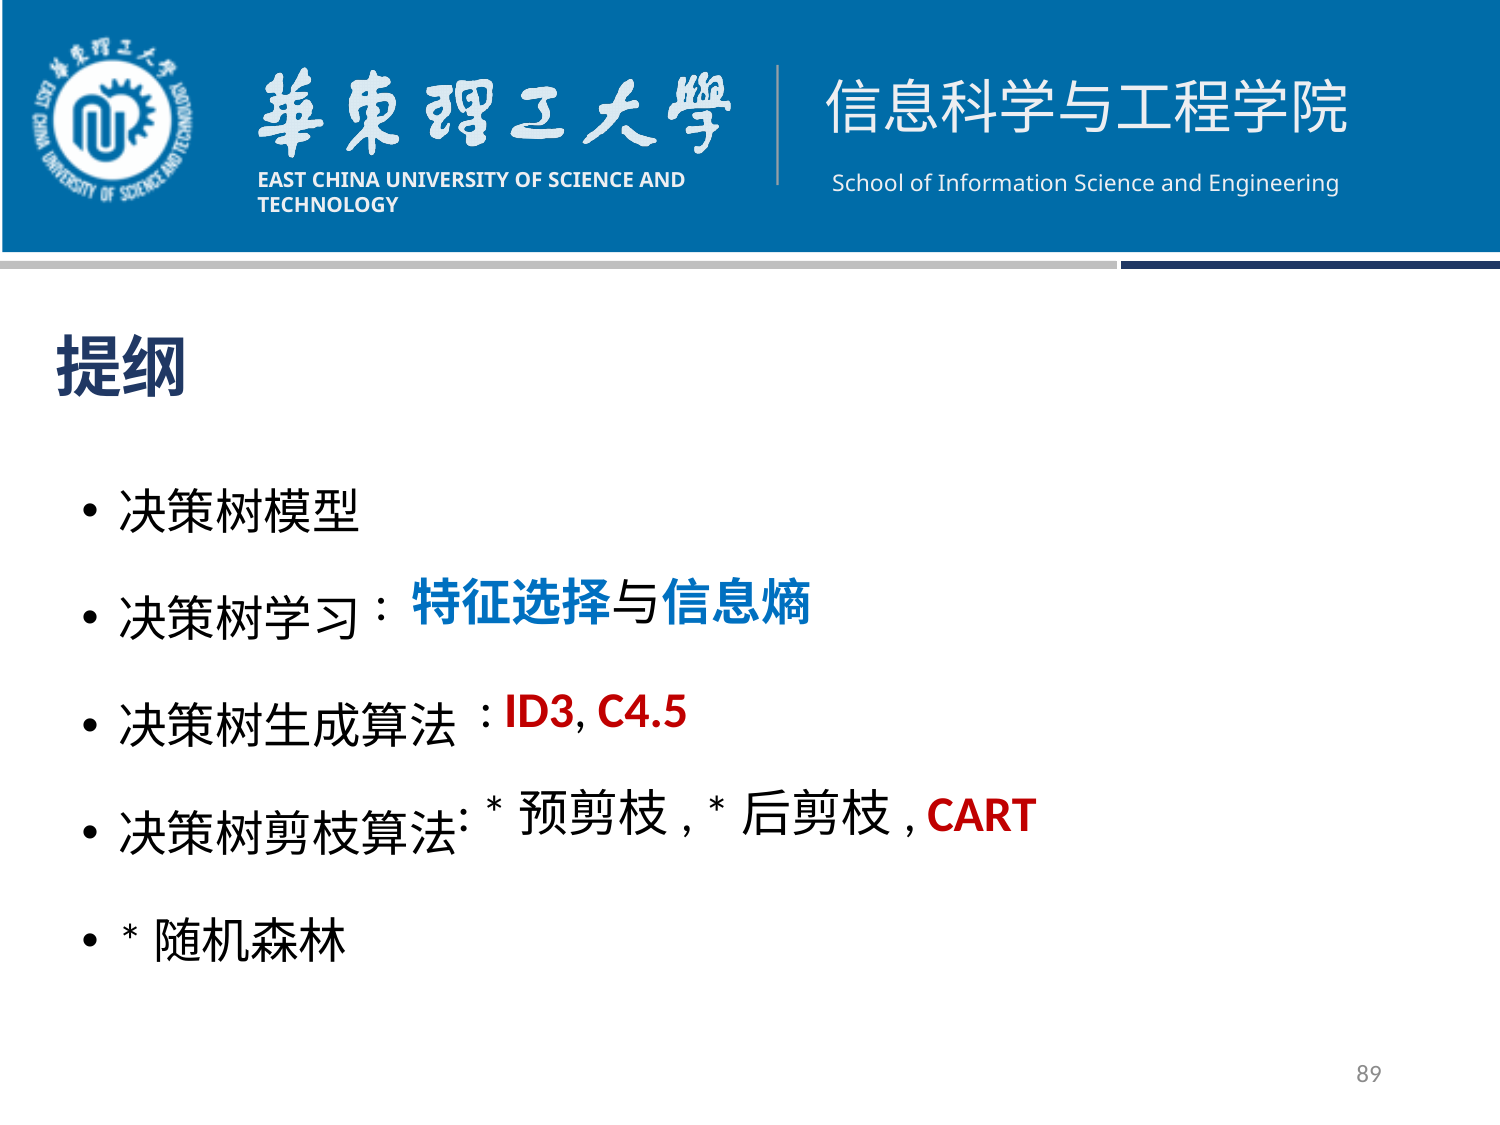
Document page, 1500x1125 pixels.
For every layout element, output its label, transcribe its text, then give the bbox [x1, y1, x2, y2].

title 提纲 [40, 288, 1334, 452]
picture [22, 32, 202, 214]
text_box : ID3, C4.5 [464, 670, 704, 745]
text_box : 特征选择与信息熵 [359, 563, 827, 639]
slide_number 89 [1059, 1042, 1397, 1103]
list 决策树模型 决策树学习 决策树生成算法 决策树剪枝算法 *随机森林 [66, 444, 1013, 980]
text_box : *预剪枝, *后剪枝, CART [442, 774, 1052, 850]
